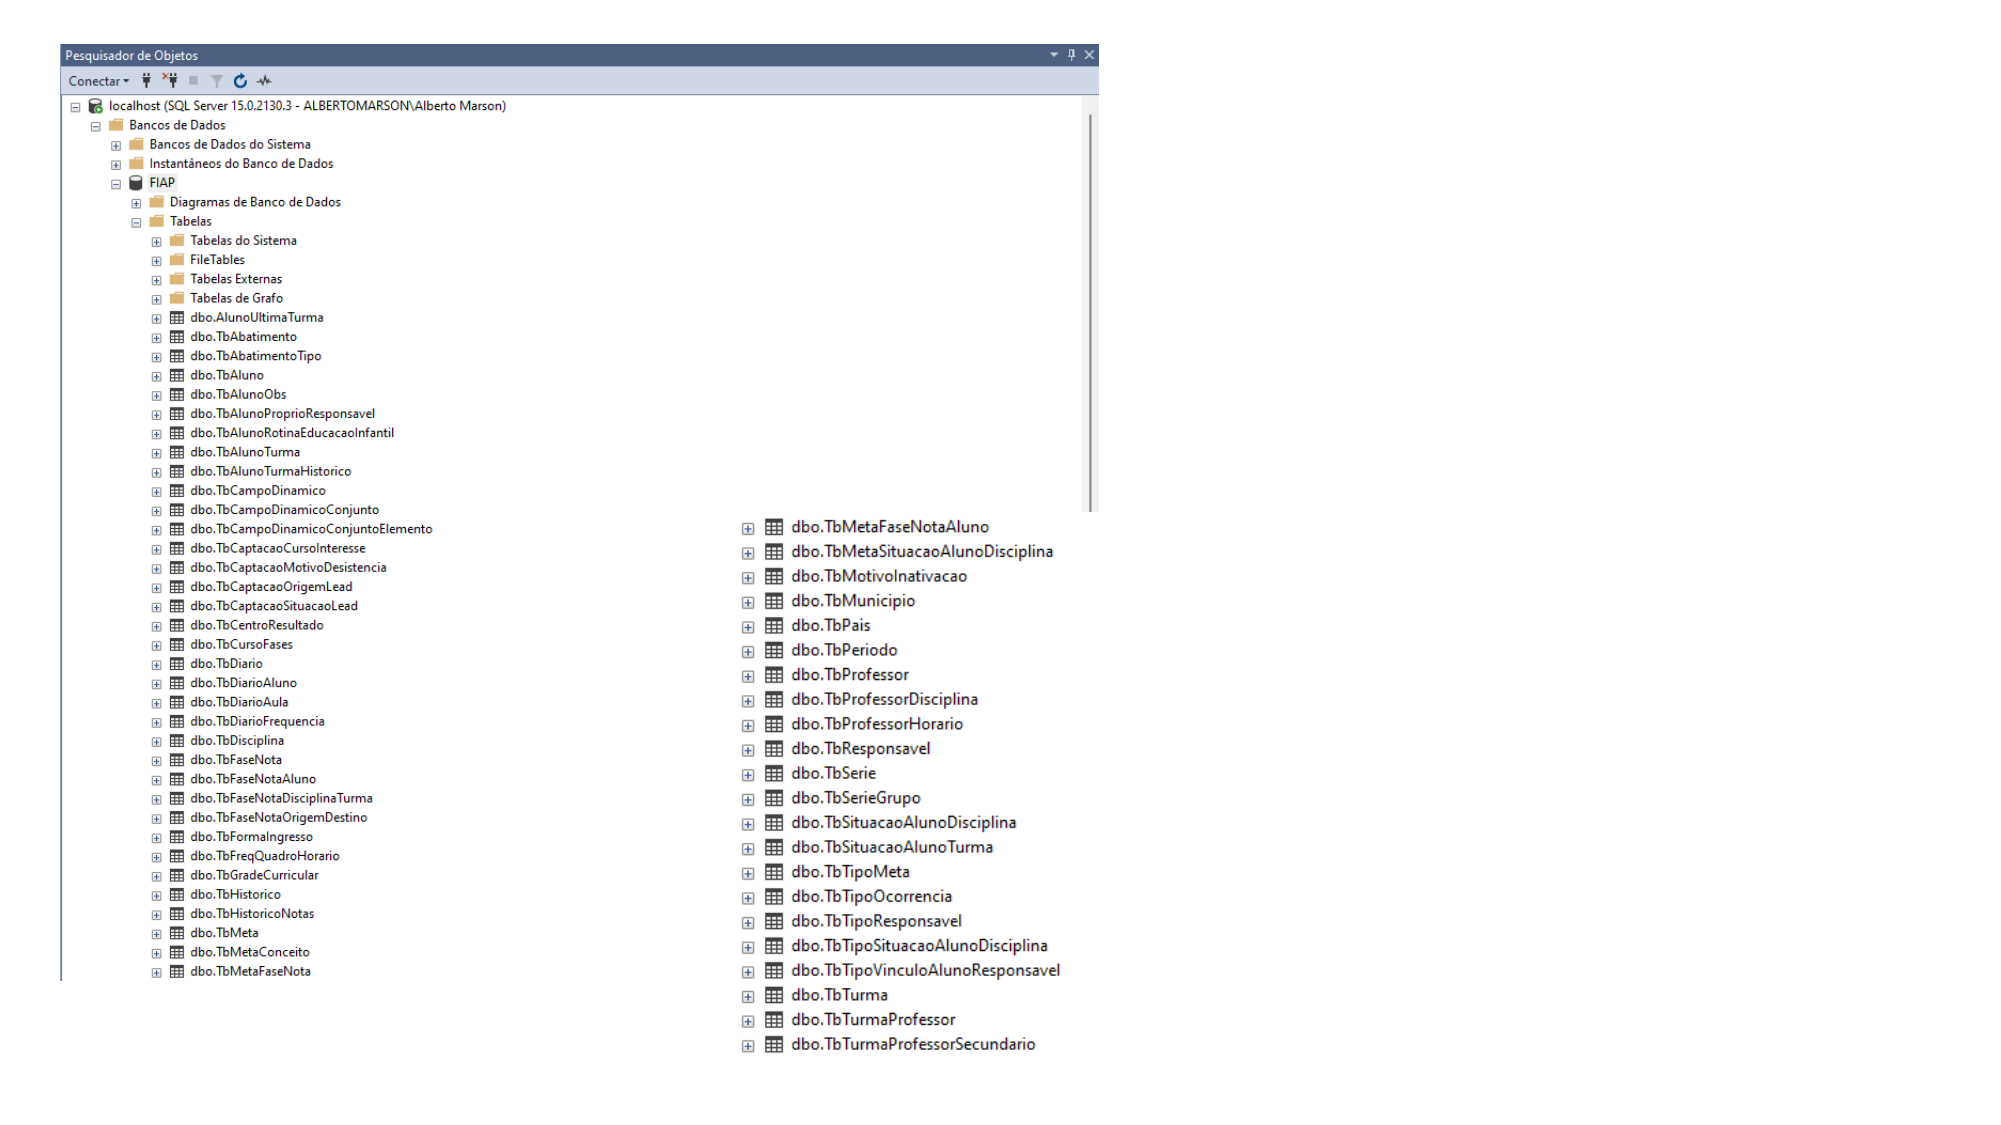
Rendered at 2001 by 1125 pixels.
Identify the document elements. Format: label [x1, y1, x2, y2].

picture [60, 44, 1929, 1054]
